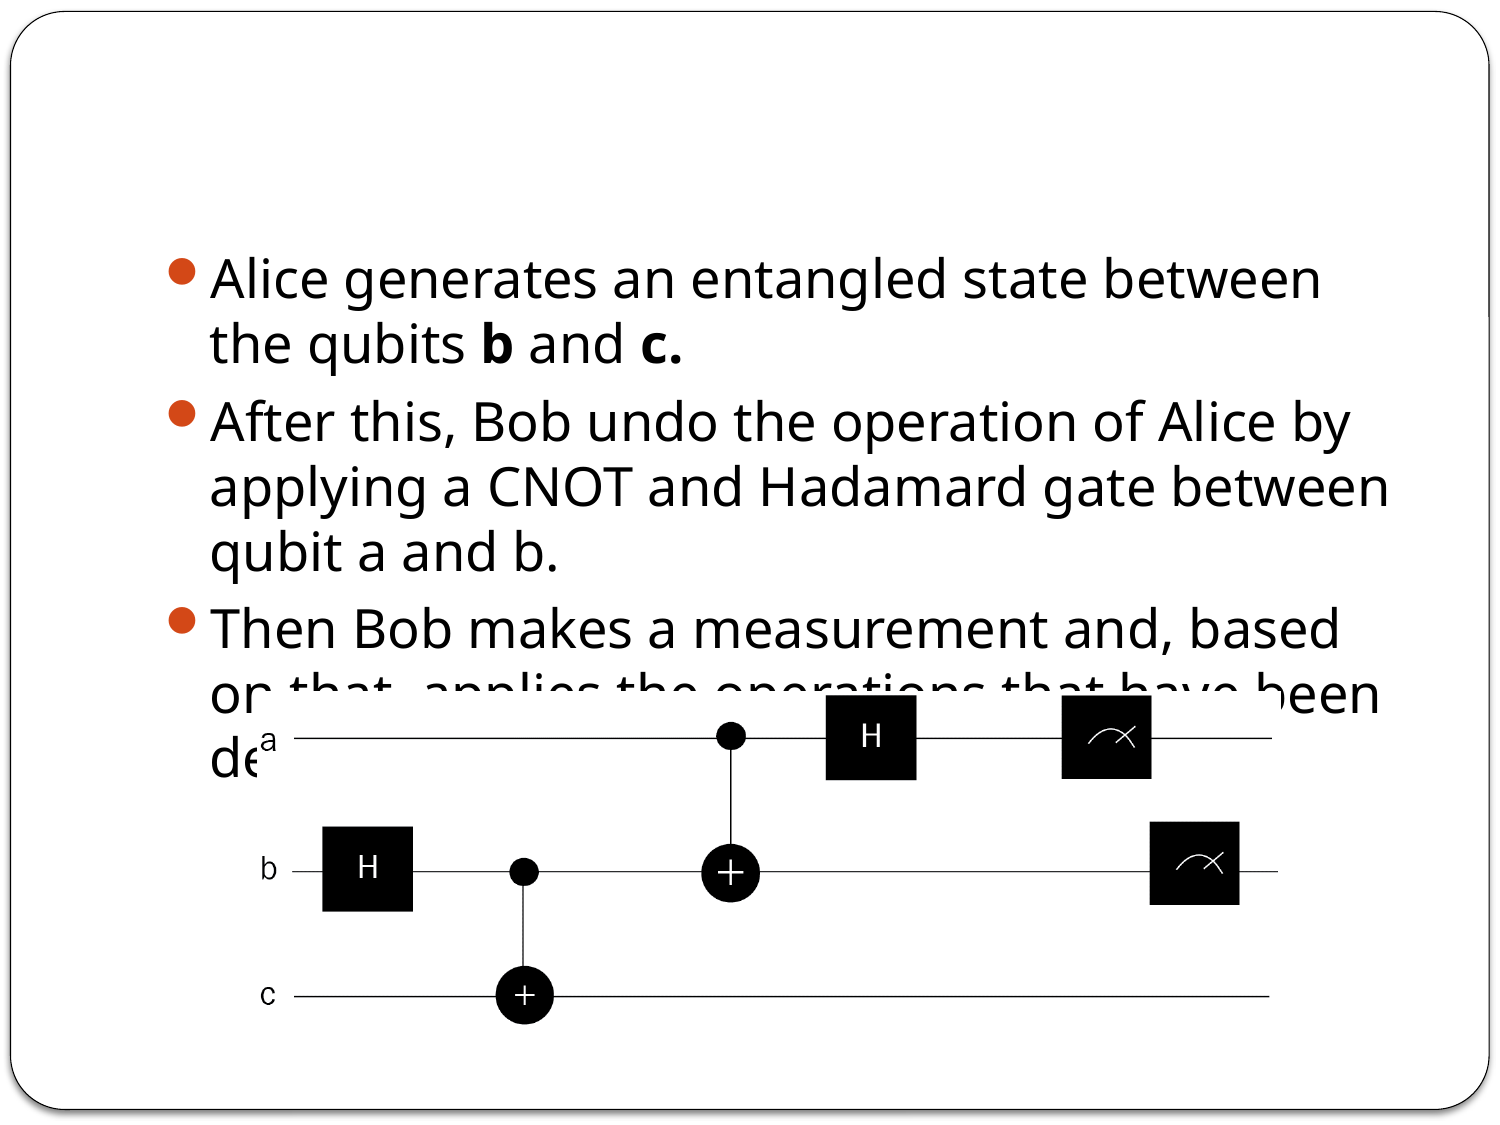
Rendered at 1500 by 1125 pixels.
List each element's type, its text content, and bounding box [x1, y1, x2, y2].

list Alice generates an entangled state between the qubits b and c. After this, Bob undo the operation of Alice by applying a CNOT and Hadamard gate between qubit a and b. Then Bob makes a measurement and, based on that, applies the operations that have been describe. [150, 237, 1425, 988]
picture [257, 691, 1282, 1028]
